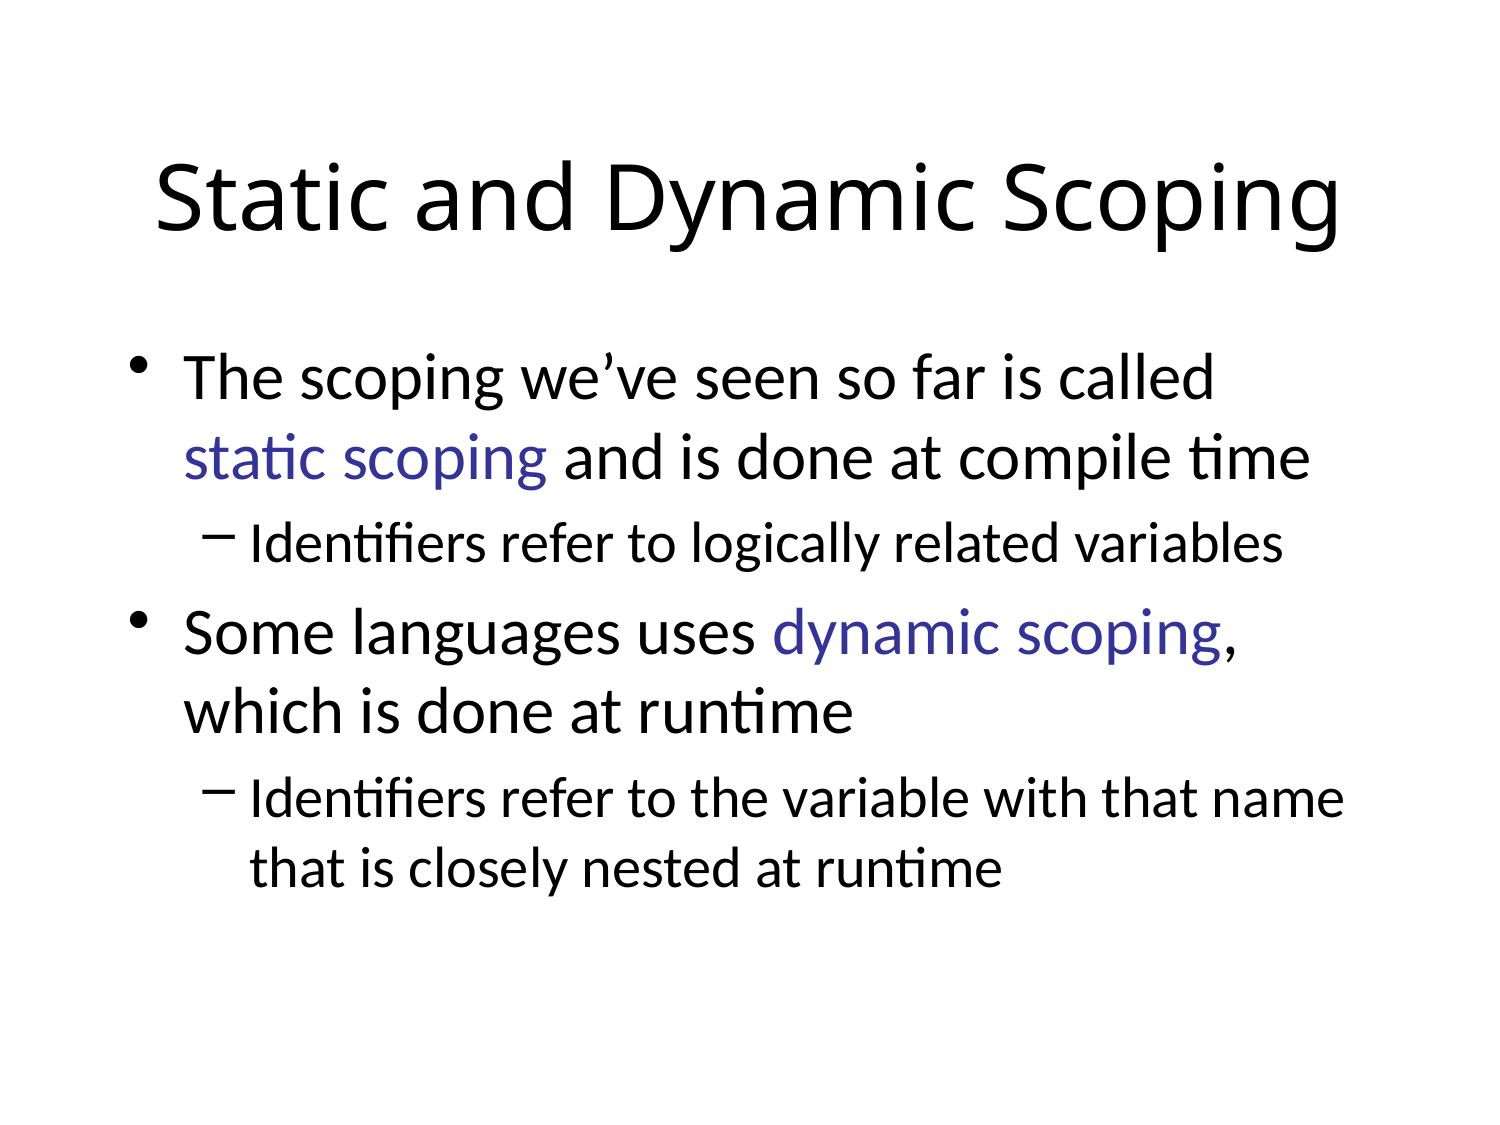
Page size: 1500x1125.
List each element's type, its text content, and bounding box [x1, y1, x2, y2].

title Static and Dynamic Scoping [112, 99, 1388, 288]
list The scoping we’ve seen so far is called static scoping and is done at compile time Identifiers refer to logically related variables Some languages uses dynamic scoping, which is done at runtime Identifiers refer to the variable with that name that is closely nested at runtime [112, 324, 1388, 1001]
